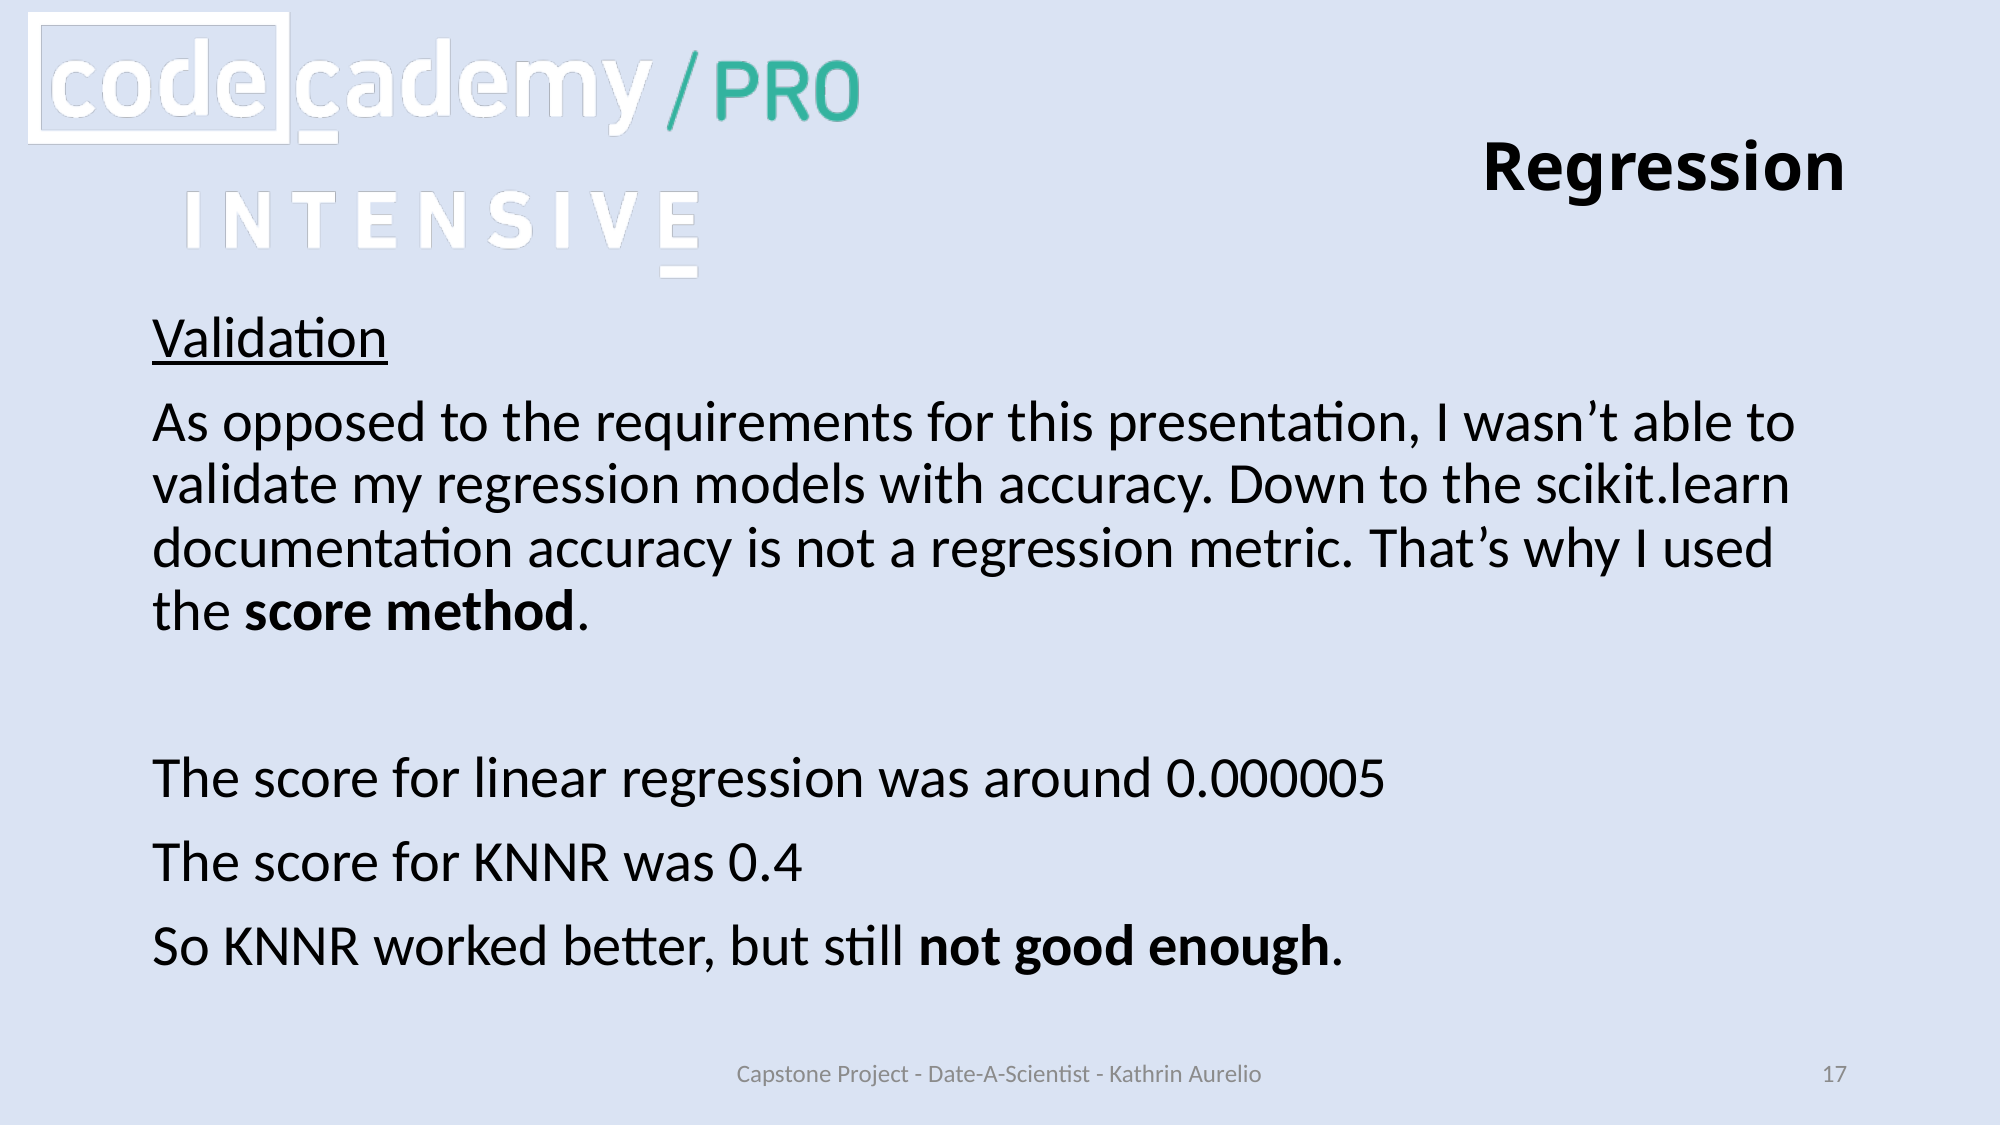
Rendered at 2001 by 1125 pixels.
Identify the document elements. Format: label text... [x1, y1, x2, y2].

picture [28, 12, 860, 280]
list Validation As opposed to the requirements for this presentation, I wasn’t able to validate my regression models with accuracy. Down to the scikit.learn documentation accuracy is not a regression metric. That’s why I used the score method. The score for linear regression was around 0.000005 The score for KNNR was 0.4 So KNNR worked better, but still not good enough. [137, 299, 1863, 1014]
slide_number 17 [1412, 1042, 1863, 1103]
title Regression [860, 59, 1863, 278]
footer Capstone Project - Date-A-Scientist - Kathrin Aurelio [662, 1042, 1338, 1103]
